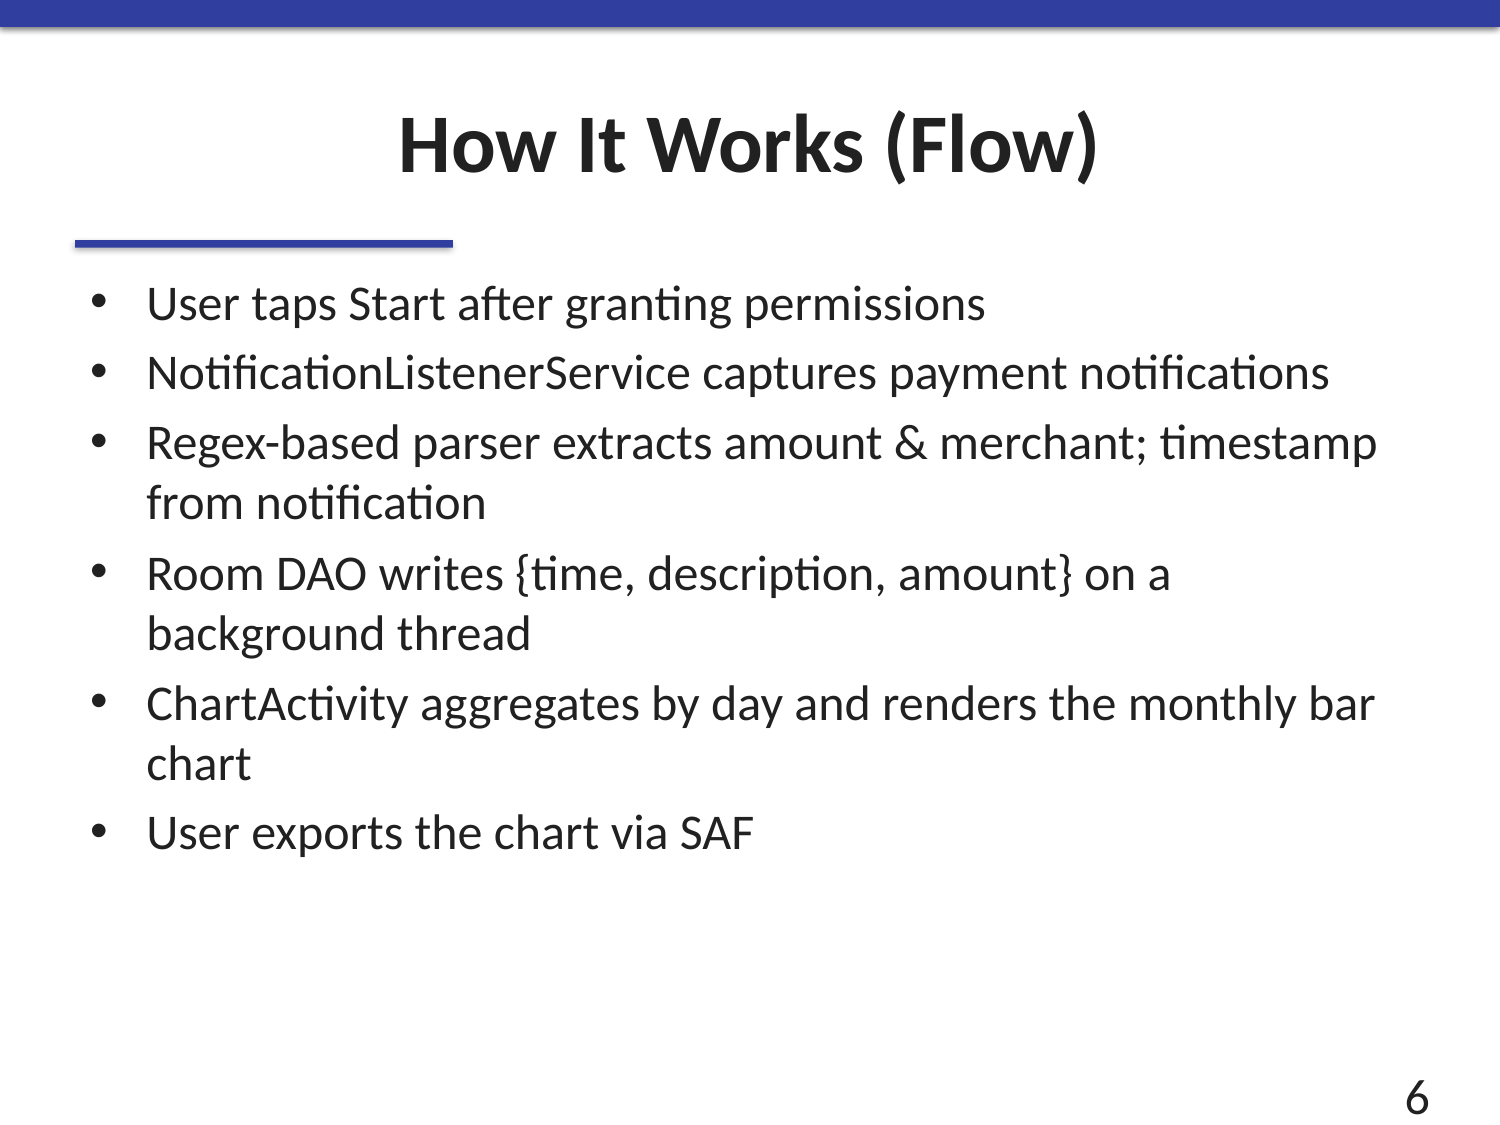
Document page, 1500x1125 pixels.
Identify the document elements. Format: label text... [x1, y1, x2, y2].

list User taps Start after granting permissions NotificationListenerService captures payment notifications Regex-based parser extracts amount & merchant; timestamp from notification Room DAO writes {time, description, amount} on a background thread ChartActivity aggregates by day and renders the monthly bar chart User exports the chart via SAF [75, 262, 1425, 1005]
title How It Works (Flow) [75, 45, 1425, 233]
text_box [74, 239, 454, 248]
text_box 6 [1389, 1057, 1445, 1125]
text_box [0, 0, 1500, 28]
